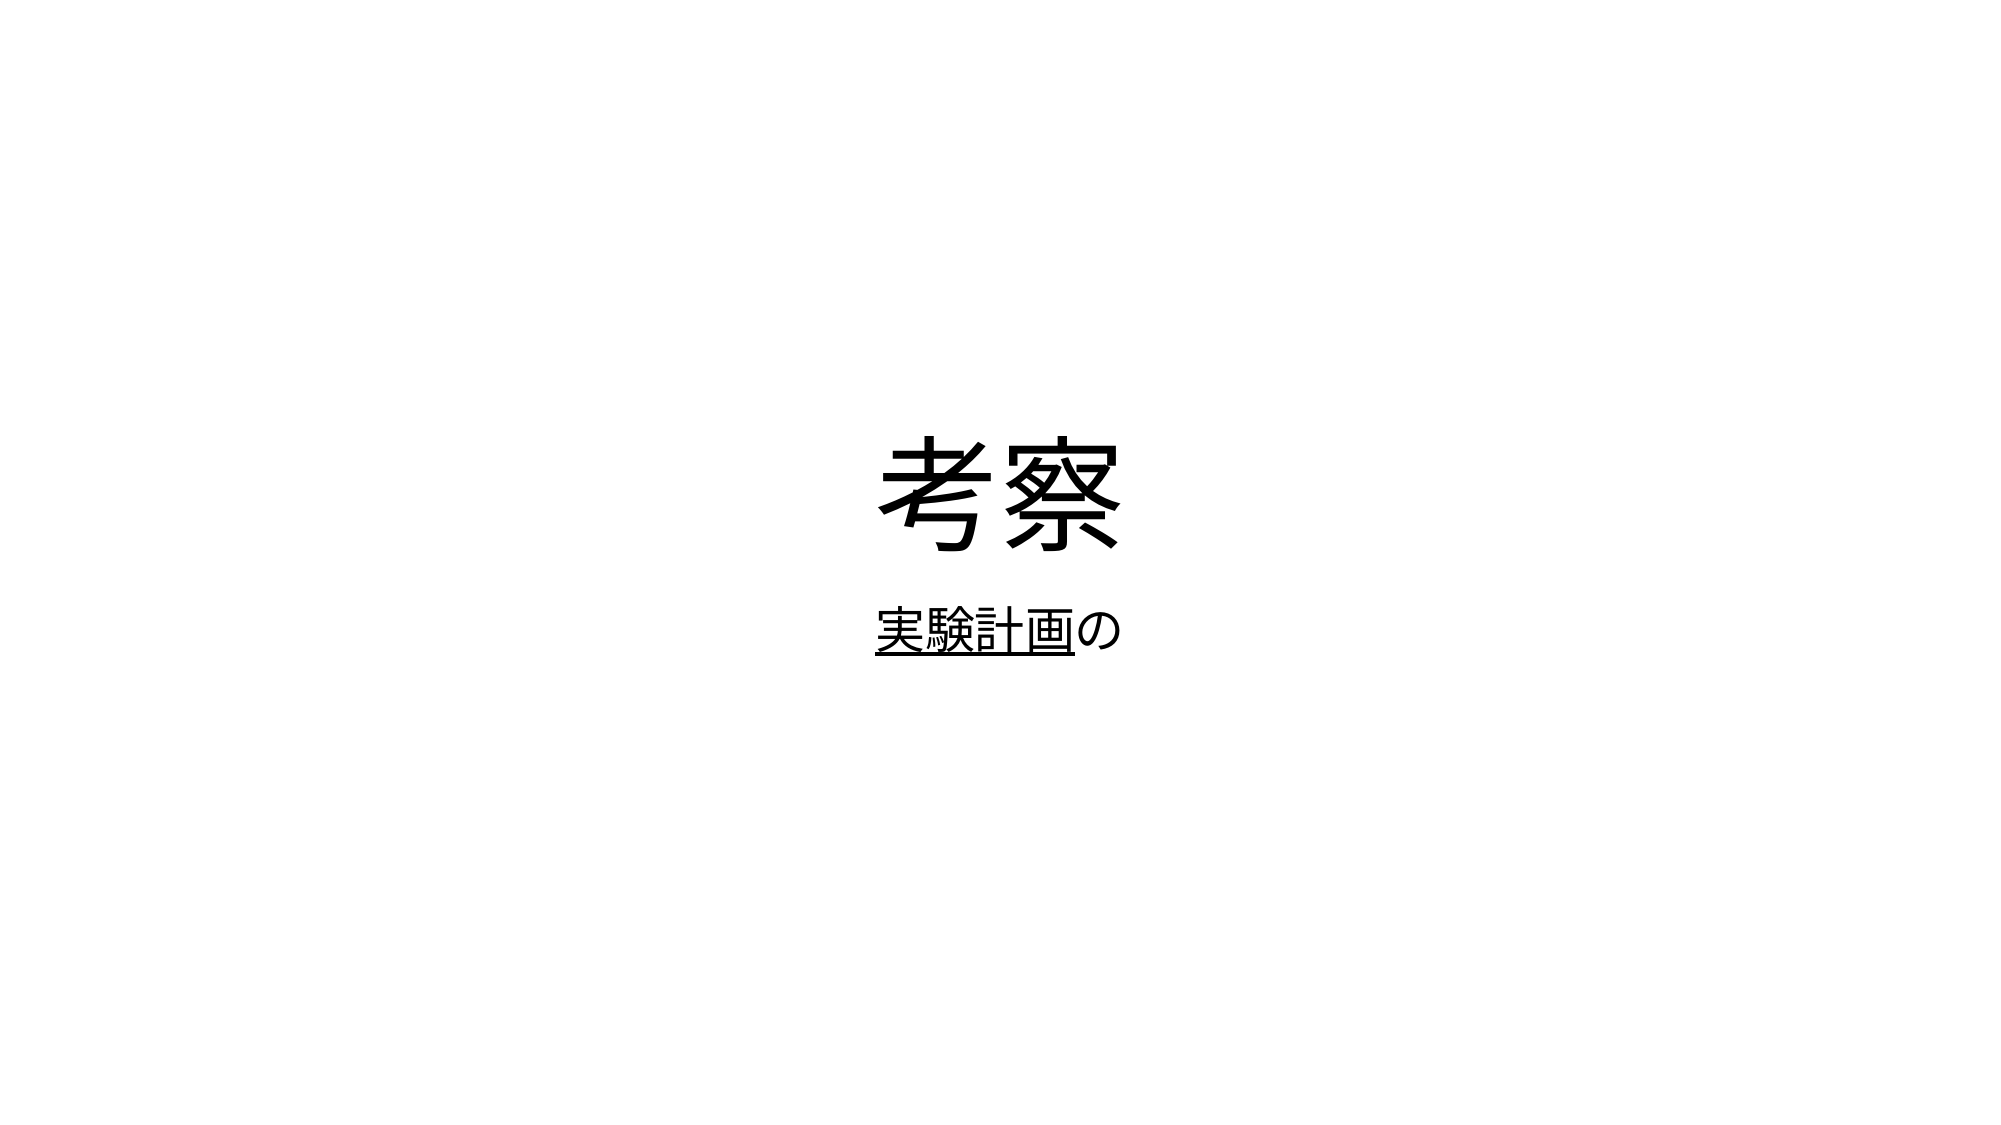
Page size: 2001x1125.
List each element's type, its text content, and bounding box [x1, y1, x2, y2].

title 考察 [249, 184, 1750, 576]
subtitle 実験計画の [249, 590, 1750, 863]
